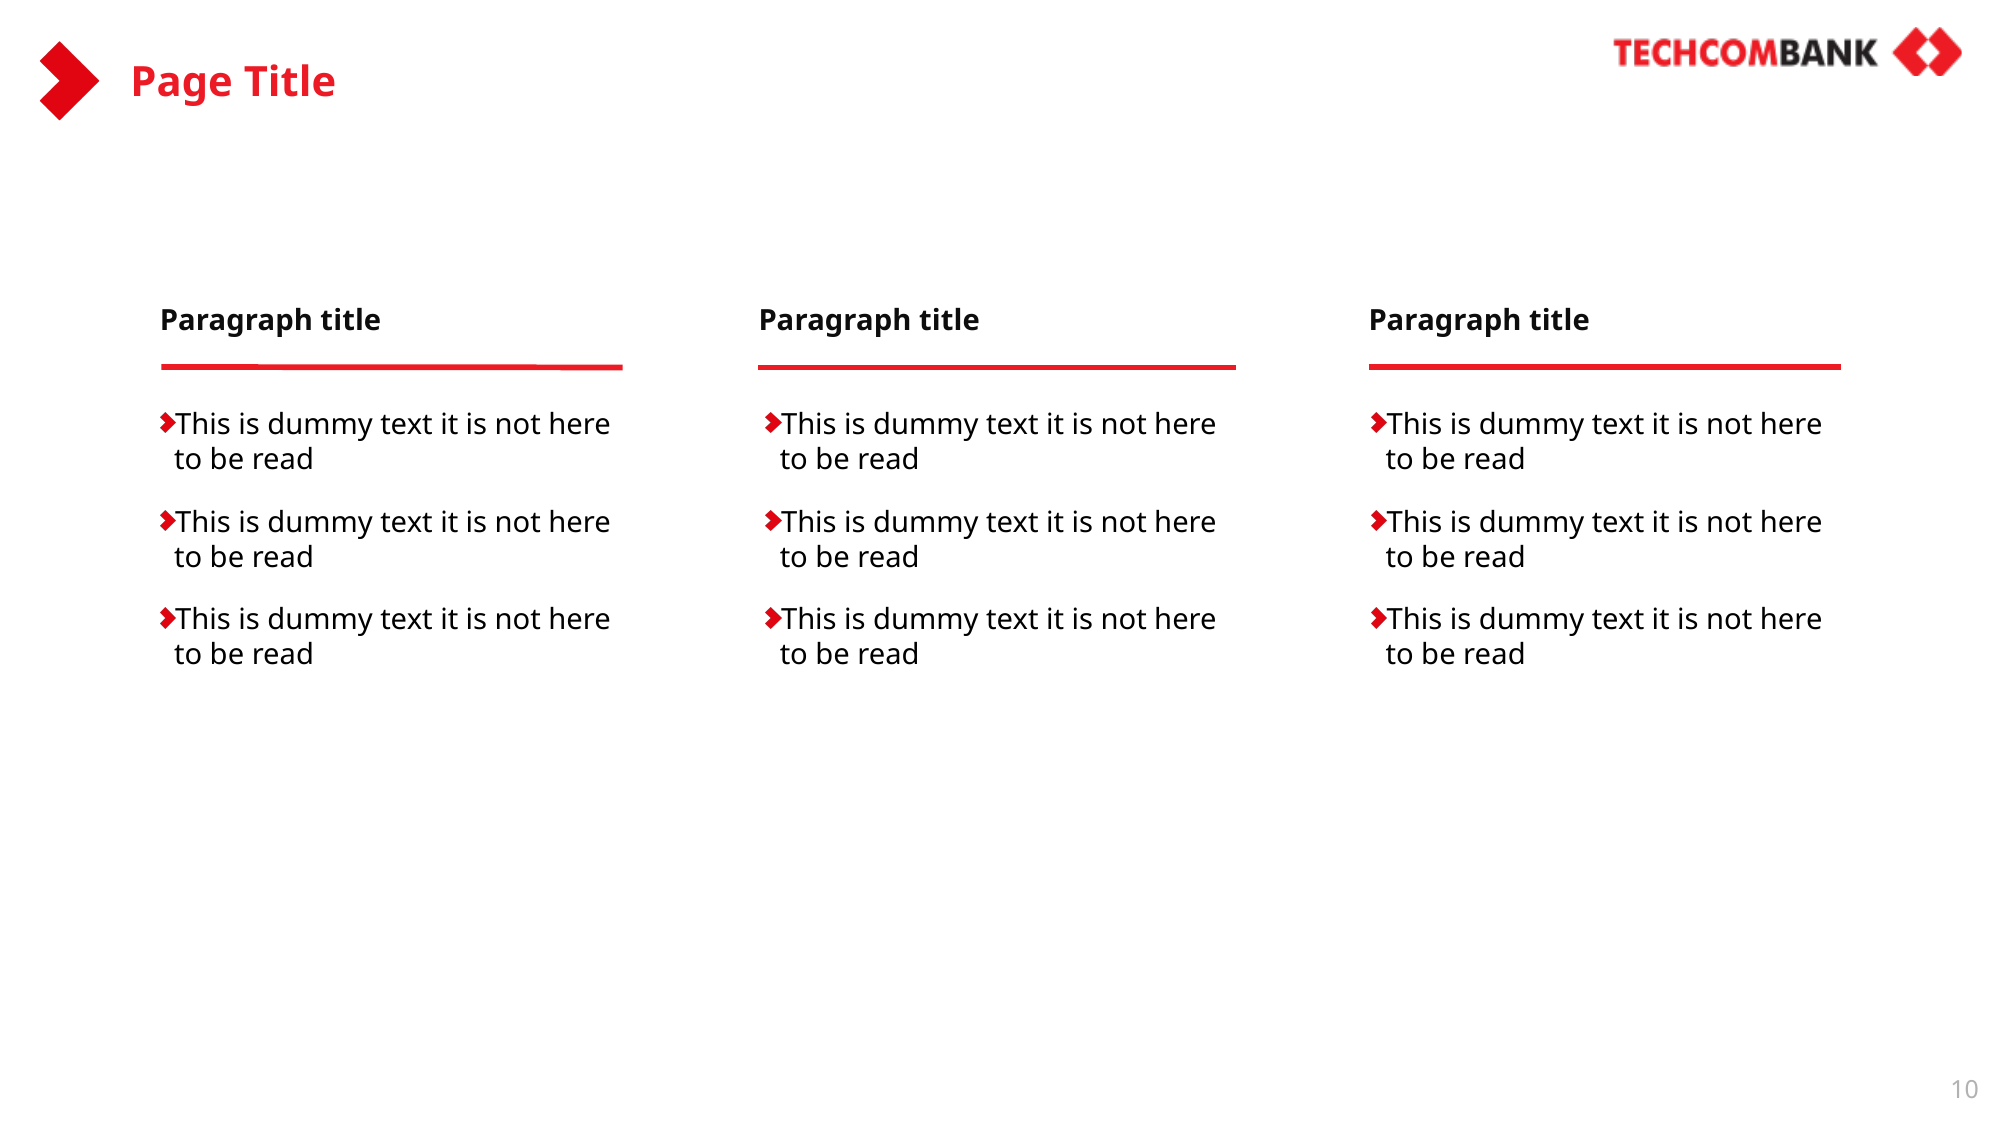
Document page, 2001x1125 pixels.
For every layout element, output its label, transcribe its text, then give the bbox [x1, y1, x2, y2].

picture [160, 510, 181, 531]
picture [1371, 412, 1392, 433]
title Page Title [115, 52, 1544, 111]
list Paragraph title [160, 301, 623, 368]
picture [1371, 607, 1392, 629]
list Paragraph title [758, 301, 1222, 368]
picture [160, 607, 181, 629]
picture [765, 607, 787, 629]
list Paragraph title [1368, 301, 1832, 368]
list This is dummy text it is not here to be read This is dummy text it is not here to be read This is dummy text it is not here to be read [765, 405, 1229, 924]
slide_number 10 [1543, 1060, 1994, 1121]
picture [765, 412, 787, 433]
picture [160, 412, 181, 433]
picture [0, 8, 129, 143]
picture [765, 510, 787, 531]
list This is dummy text it is not here to be read This is dummy text it is not here to be read This is dummy text it is not here to be read [160, 405, 623, 924]
list This is dummy text it is not here to be read This is dummy text it is not here to be read This is dummy text it is not here to be read [1371, 405, 1835, 924]
picture [1371, 510, 1392, 531]
